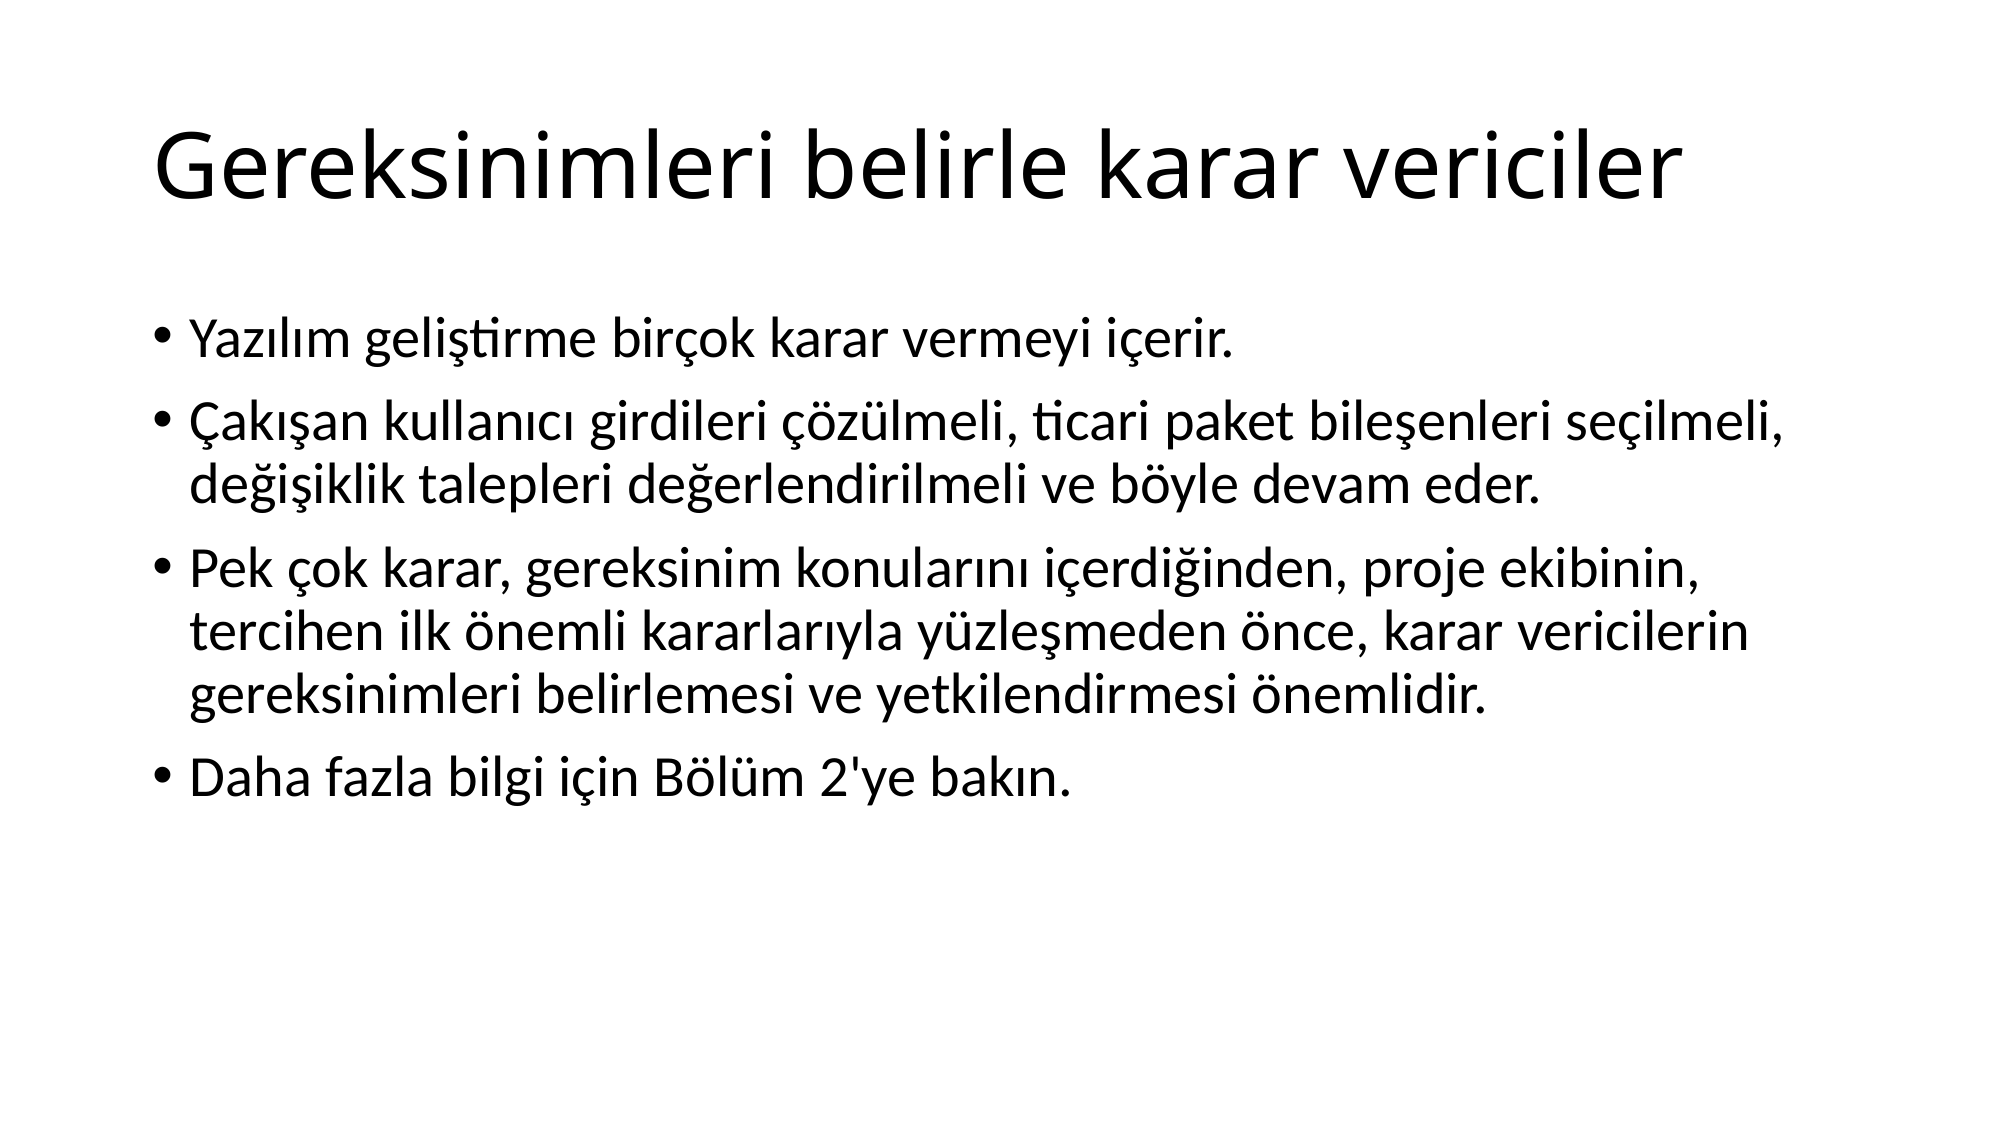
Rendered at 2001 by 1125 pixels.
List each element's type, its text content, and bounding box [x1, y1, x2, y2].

list Yazılım geliştirme birçok karar vermeyi içerir. Çakışan kullanıcı girdileri çözülmeli, ticari paket bileşenleri seçilmeli, değişiklik talepleri değerlendirilmeli ve böyle devam eder. Pek çok karar, gereksinim konularını içerdiğinden, proje ekibinin, tercihen ilk önemli kararlarıyla yüzleşmeden önce, karar vericilerin gereksinimleri belirlemesi ve yetkilendirmesi önemlidir. Daha fazla bilgi için Bölüm 2'ye bakın. [137, 299, 1863, 1014]
title Gereksinimleri belirle karar vericiler [137, 59, 1863, 278]
